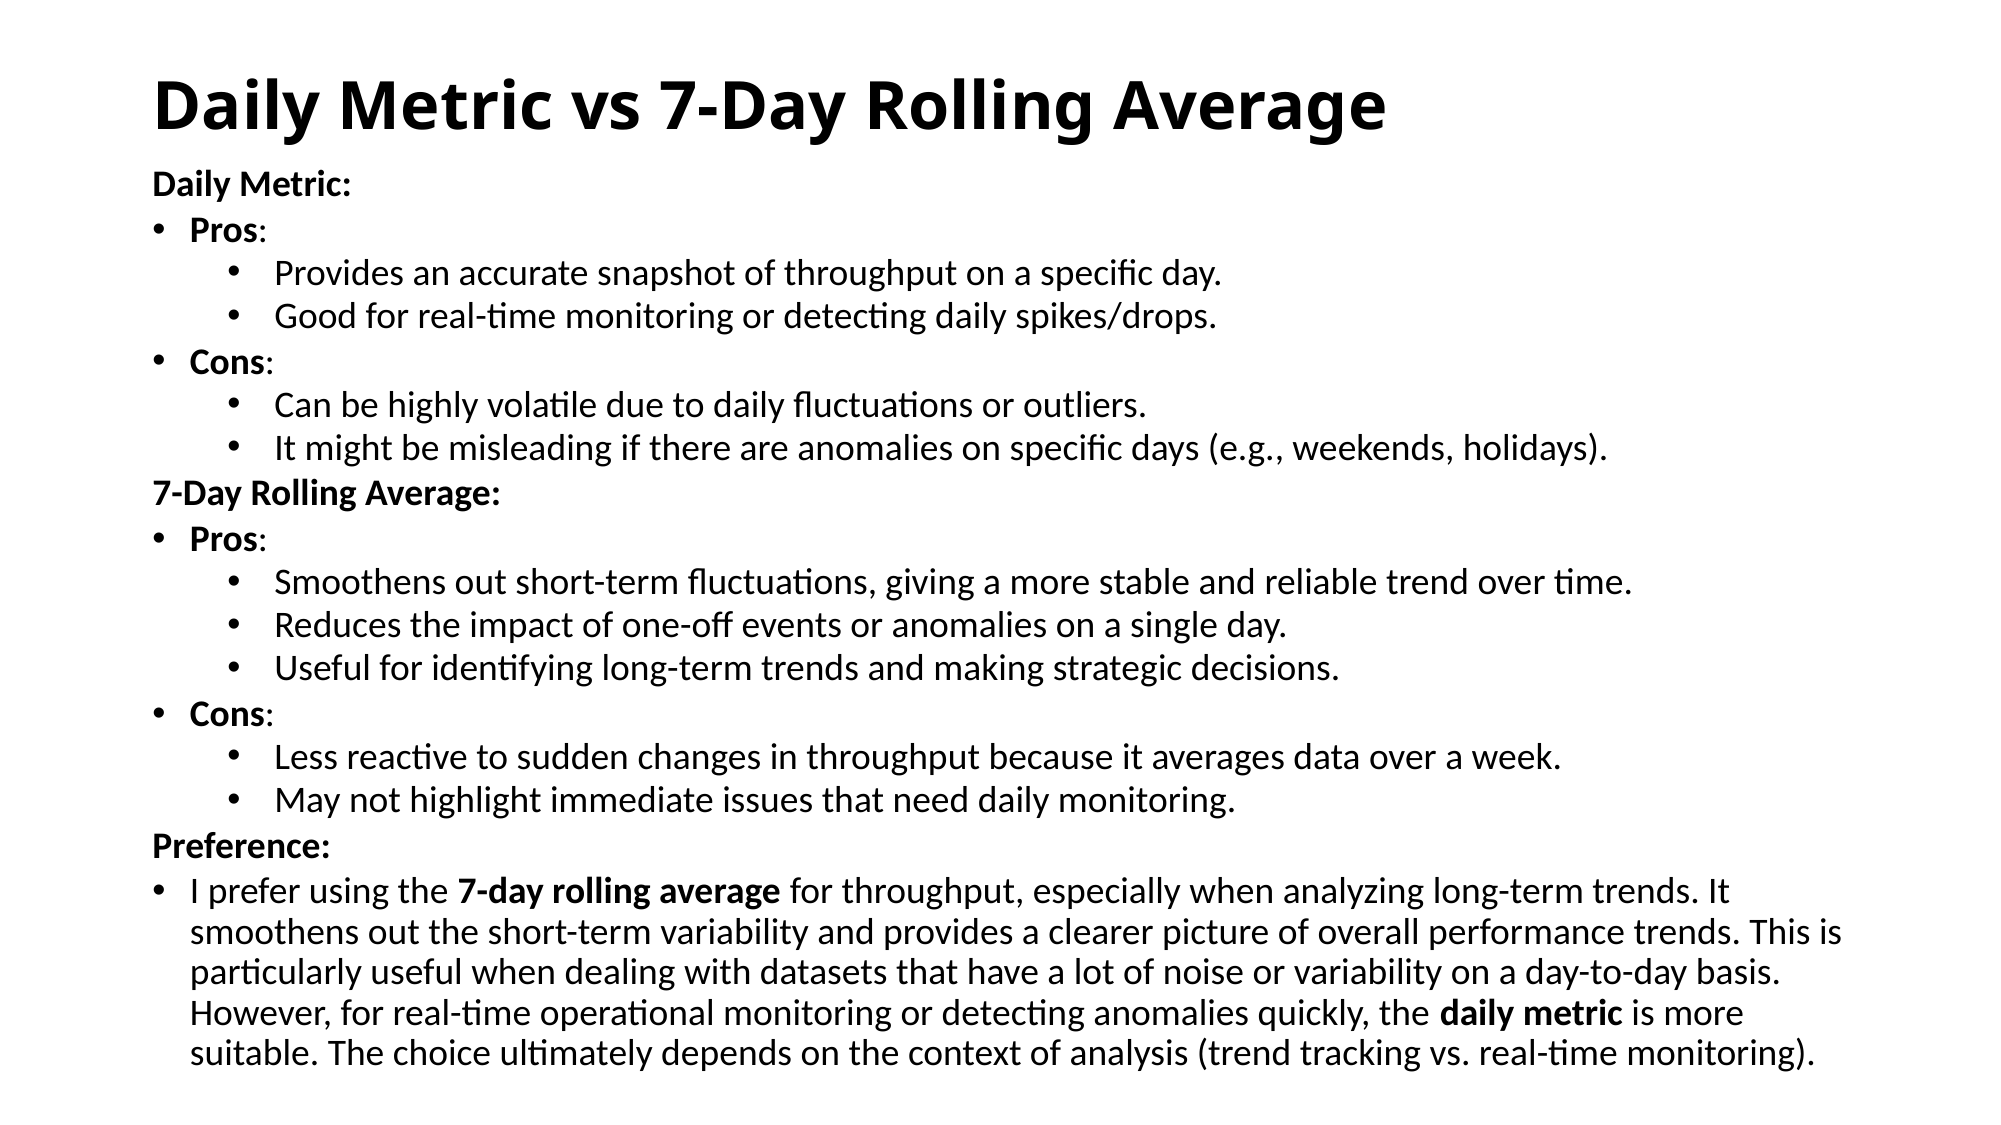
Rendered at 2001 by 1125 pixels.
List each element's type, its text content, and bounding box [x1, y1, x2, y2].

list Daily Metric: Pros: Provides an accurate snapshot of throughput on a specific day. Good for real-time monitoring or detecting daily spikes/drops. Cons: Can be highly volatile due to daily fluctuations or outliers. It might be misleading if there are anomalies on specific days (e.g., weekends, holidays). 7-Day Rolling Average: Pros: Smoothens out short-term fluctuations, giving a more stable and reliable trend over time. Reduces the impact of one-off events or anomalies on a single day. Useful for identifying long-term trends and making strategic decisions. Cons: Less reactive to sudden changes in throughput because it averages data over a week. May not highlight immediate issues that need daily monitoring. Preference: I prefer using the 7-day rolling average for throughput, especially when analyzing long-term trends. It smoothens out the short-term variability and provides a clearer picture of overall performance trends. This is particularly useful when dealing with datasets that have a lot of noise or variability on a day-to-day basis. However, for real-time operational monitoring or detecting anomalies quickly, the daily metric is more suitable. The choice ultimately depends on the context of analysis (trend tracking vs. real-time monitoring). [137, 156, 1863, 1083]
title Daily Metric vs 7-Day Rolling Average [137, 59, 1863, 156]
